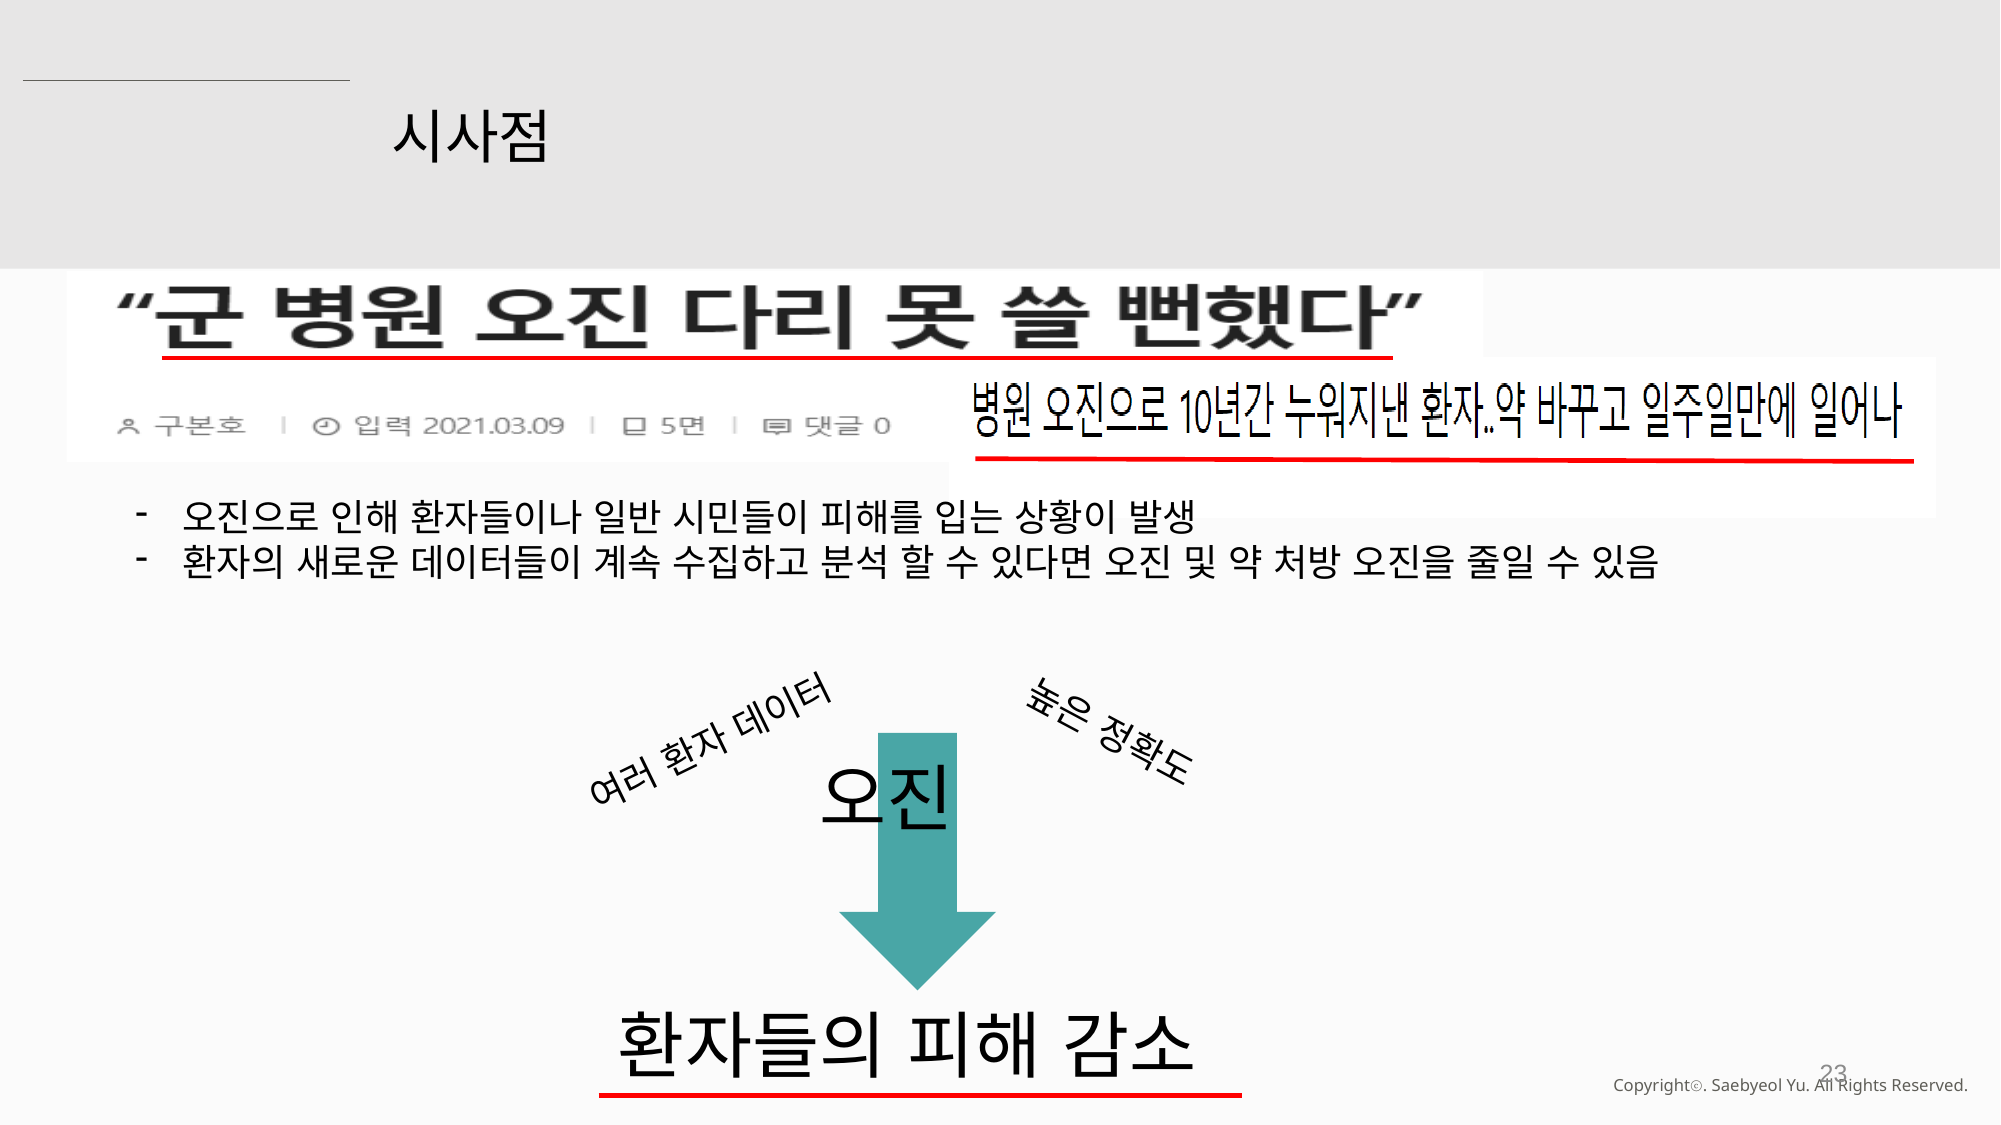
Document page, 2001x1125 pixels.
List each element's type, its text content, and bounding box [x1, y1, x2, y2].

text_box 여러 환자 데이터 [565, 632, 892, 833]
text_box 환자들의 피해 감소 [507, 992, 1328, 1095]
slide_number 23 [1412, 1042, 1863, 1103]
text_box 높은 정확도 [1003, 655, 1270, 836]
text_box [836, 847, 999, 992]
text_box [0, 0, 2000, 270]
text_box 시사점 [377, 92, 1003, 178]
text_box 오진으로 인해 환자들이나 일반 시민들이 피해를 입는 상황이 발생 환자의 새로운 데이터들이 계속 수집하고 분석 할 수 있다면 오진 및 약 처방 오진을 줄일 수 있음 [120, 486, 1960, 592]
picture [66, 270, 1936, 518]
text_box 오진 [774, 744, 1061, 847]
text_box [877, 731, 958, 744]
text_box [975, 458, 1914, 462]
